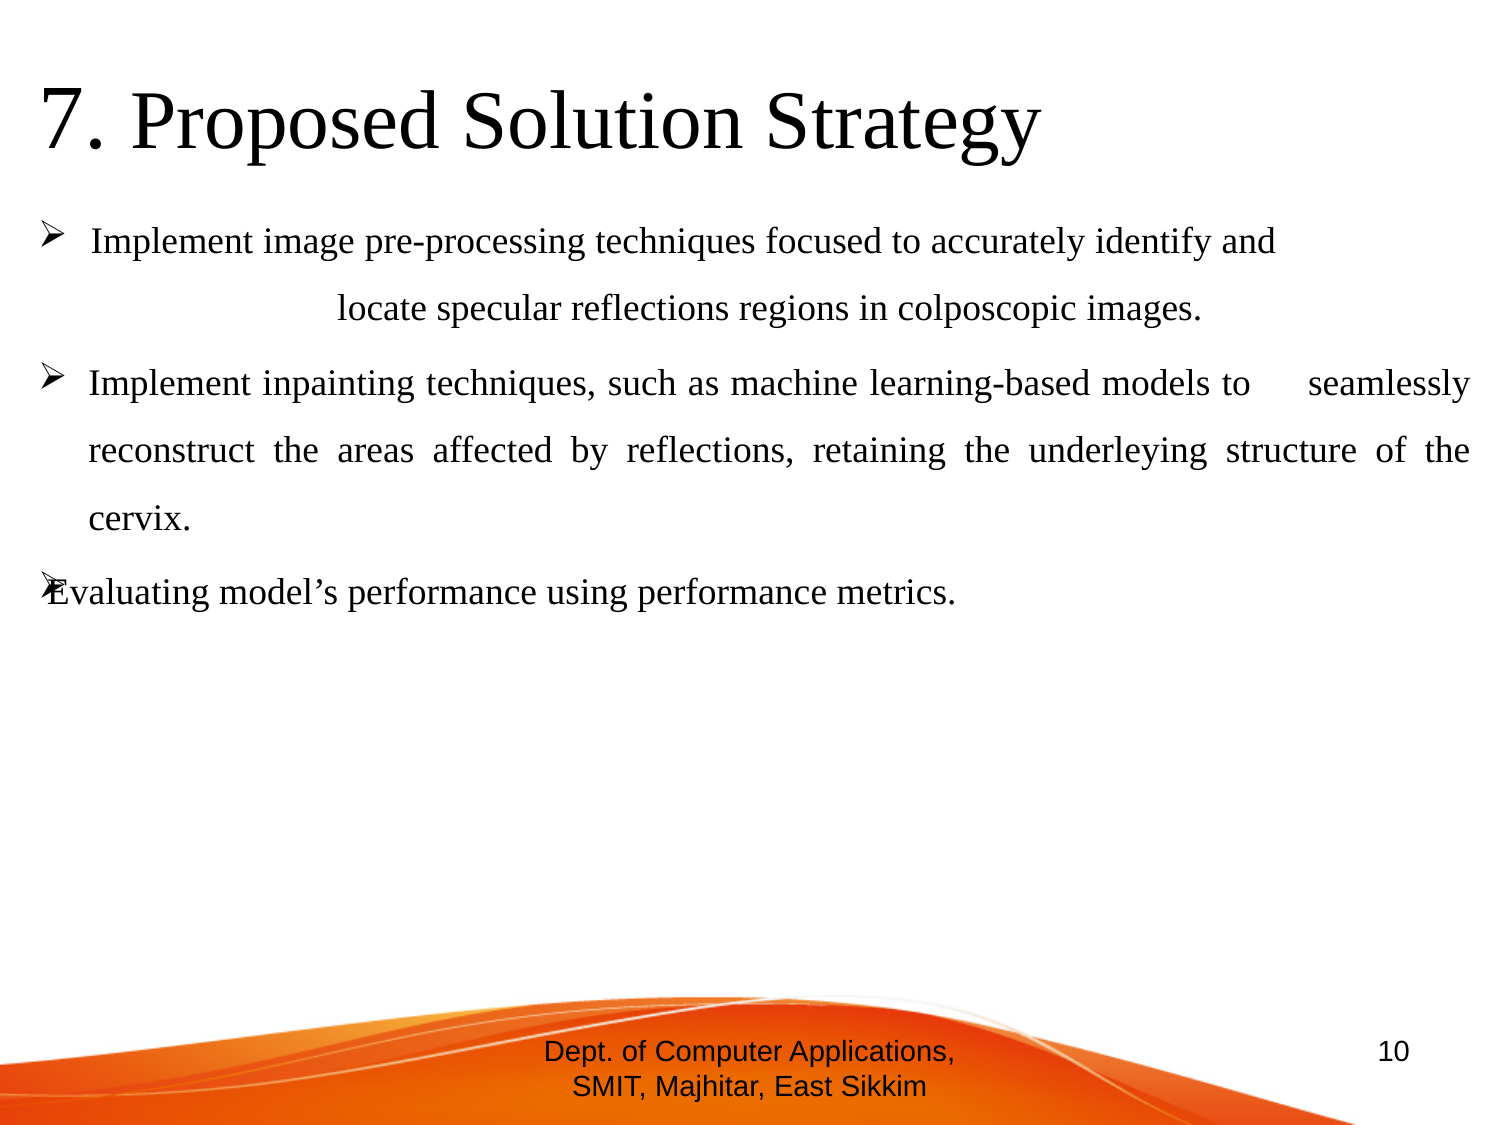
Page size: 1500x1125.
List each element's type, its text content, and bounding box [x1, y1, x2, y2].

footer Dept. of Computer Applications, SMIT, Majhitar, East Sikkim [512, 1024, 988, 1103]
picture [0, 0, 1500, 1125]
text_box 7. Proposed Solution Strategy [23, 23, 1425, 200]
slide_number 10 [1074, 1024, 1425, 1103]
subtitle Implement image pre-processing techniques focused to accurately identify and locate specular reflections regions in colposcopic images. Implement inpainting techniques, such as machine learning-based models to seamlessly reconstruct the areas affected by reflections, retaining the underleying structure of the cervix. Evaluating model’s performance using performance metrics. [23, 163, 1488, 622]
